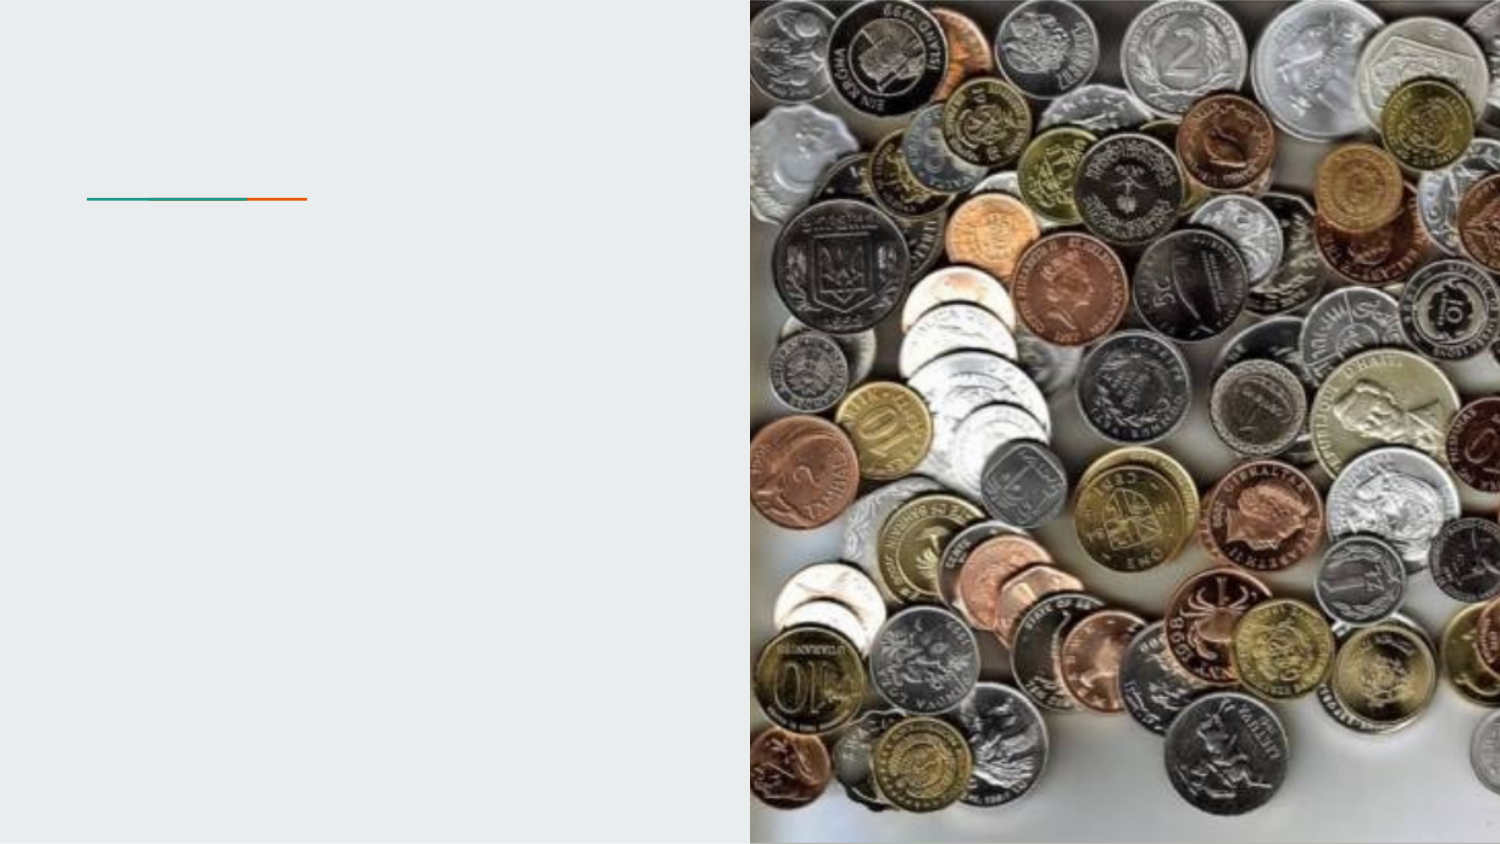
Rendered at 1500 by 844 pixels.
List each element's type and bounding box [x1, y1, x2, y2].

picture [749, 0, 1500, 844]
